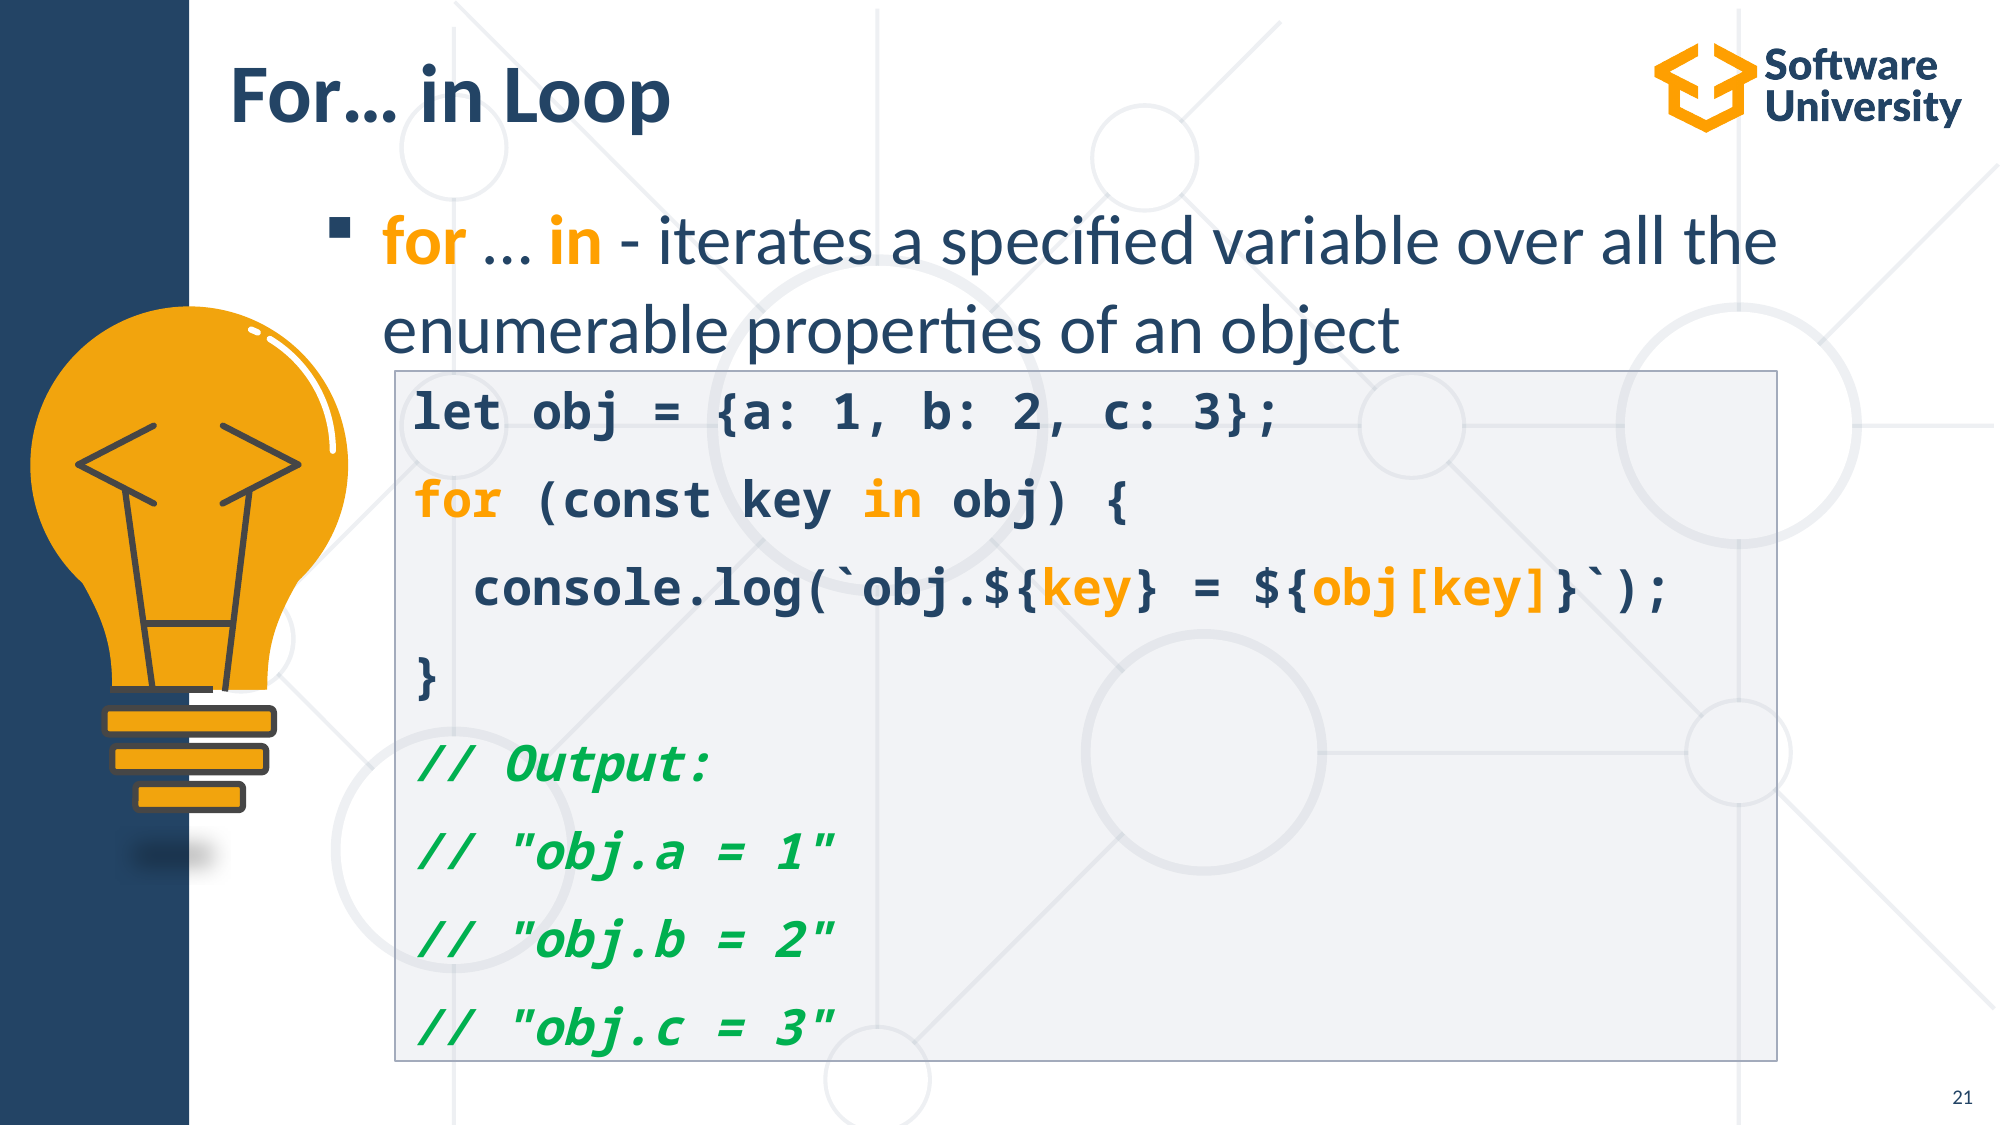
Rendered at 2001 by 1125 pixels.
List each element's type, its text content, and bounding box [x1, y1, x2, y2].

picture [1641, 31, 1973, 145]
list for … in - iterates a specified variable over all the enumerable properties of an object [306, 183, 1968, 1094]
title For… in Loop [212, 16, 1628, 162]
slide_number ‹#› [1927, 1067, 1989, 1117]
text_box let obj = {a: 1, b: 2, c: 3}; for (const key in obj) { console.log(`obj.${key} = ${obj[key]}`); } // Output: // "obj.a = 1" // "obj.b = 2" // "obj.c = 3" [394, 370, 1777, 1062]
